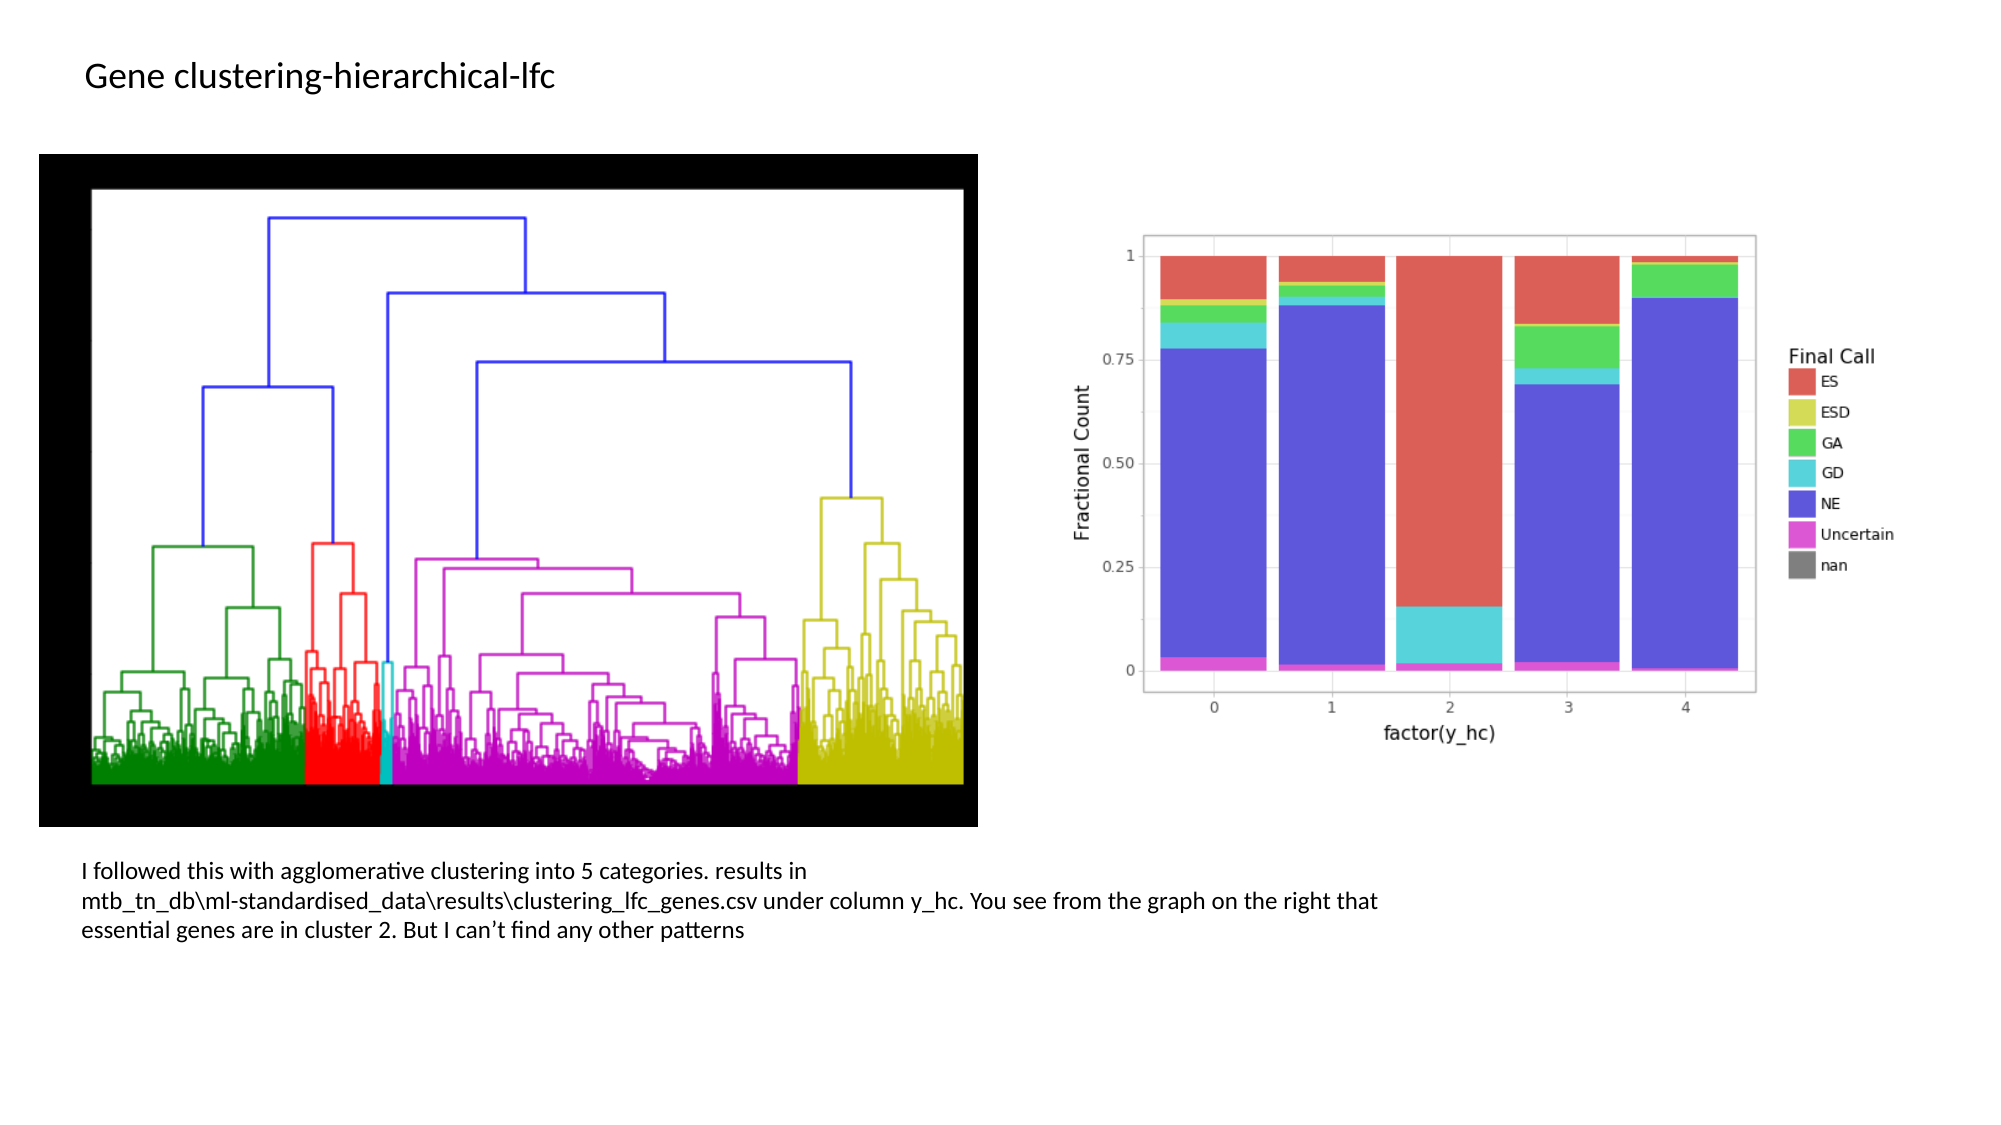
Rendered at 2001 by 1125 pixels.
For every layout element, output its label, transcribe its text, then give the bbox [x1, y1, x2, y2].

picture [39, 154, 978, 827]
text_box Gene clustering-hierarchical-lfc [69, 43, 571, 104]
text_box I followed this with agglomerative clustering into 5 categories. results in mtb_tn_db\ml-standardised_data\results\clustering_lfc_genes.csv under column y_hc. You see from the graph on the right that essential genes are in cluster 2. But I can’t find any other patterns [66, 846, 1484, 952]
picture [1063, 224, 1927, 756]
